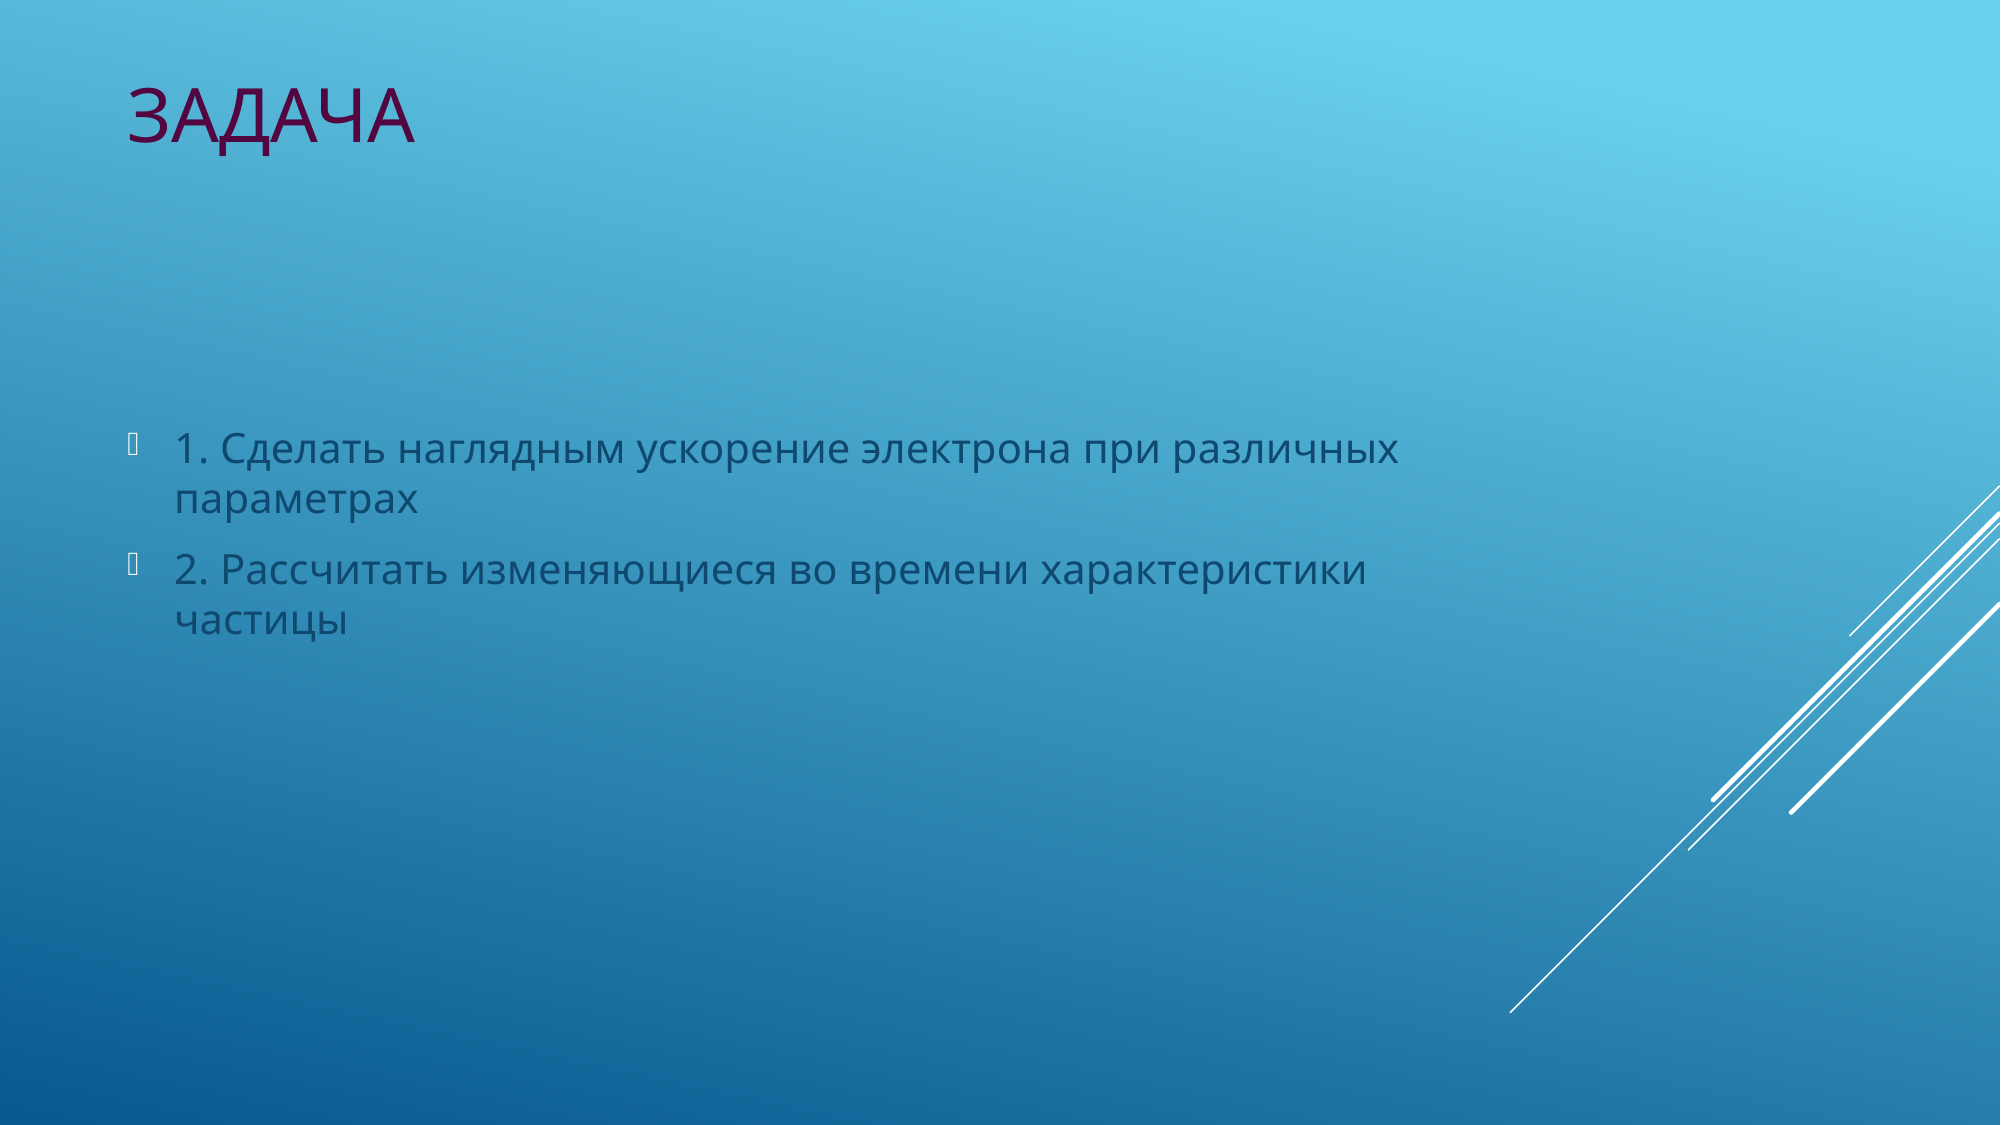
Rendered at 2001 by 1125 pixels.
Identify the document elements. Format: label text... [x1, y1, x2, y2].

list 1. Сделать наглядным ускорение электрона при различных параметрах 2. Рассчитать изменяющиеся во времени характеристики частицы [112, 236, 1513, 830]
title Задача [112, 0, 1513, 236]
